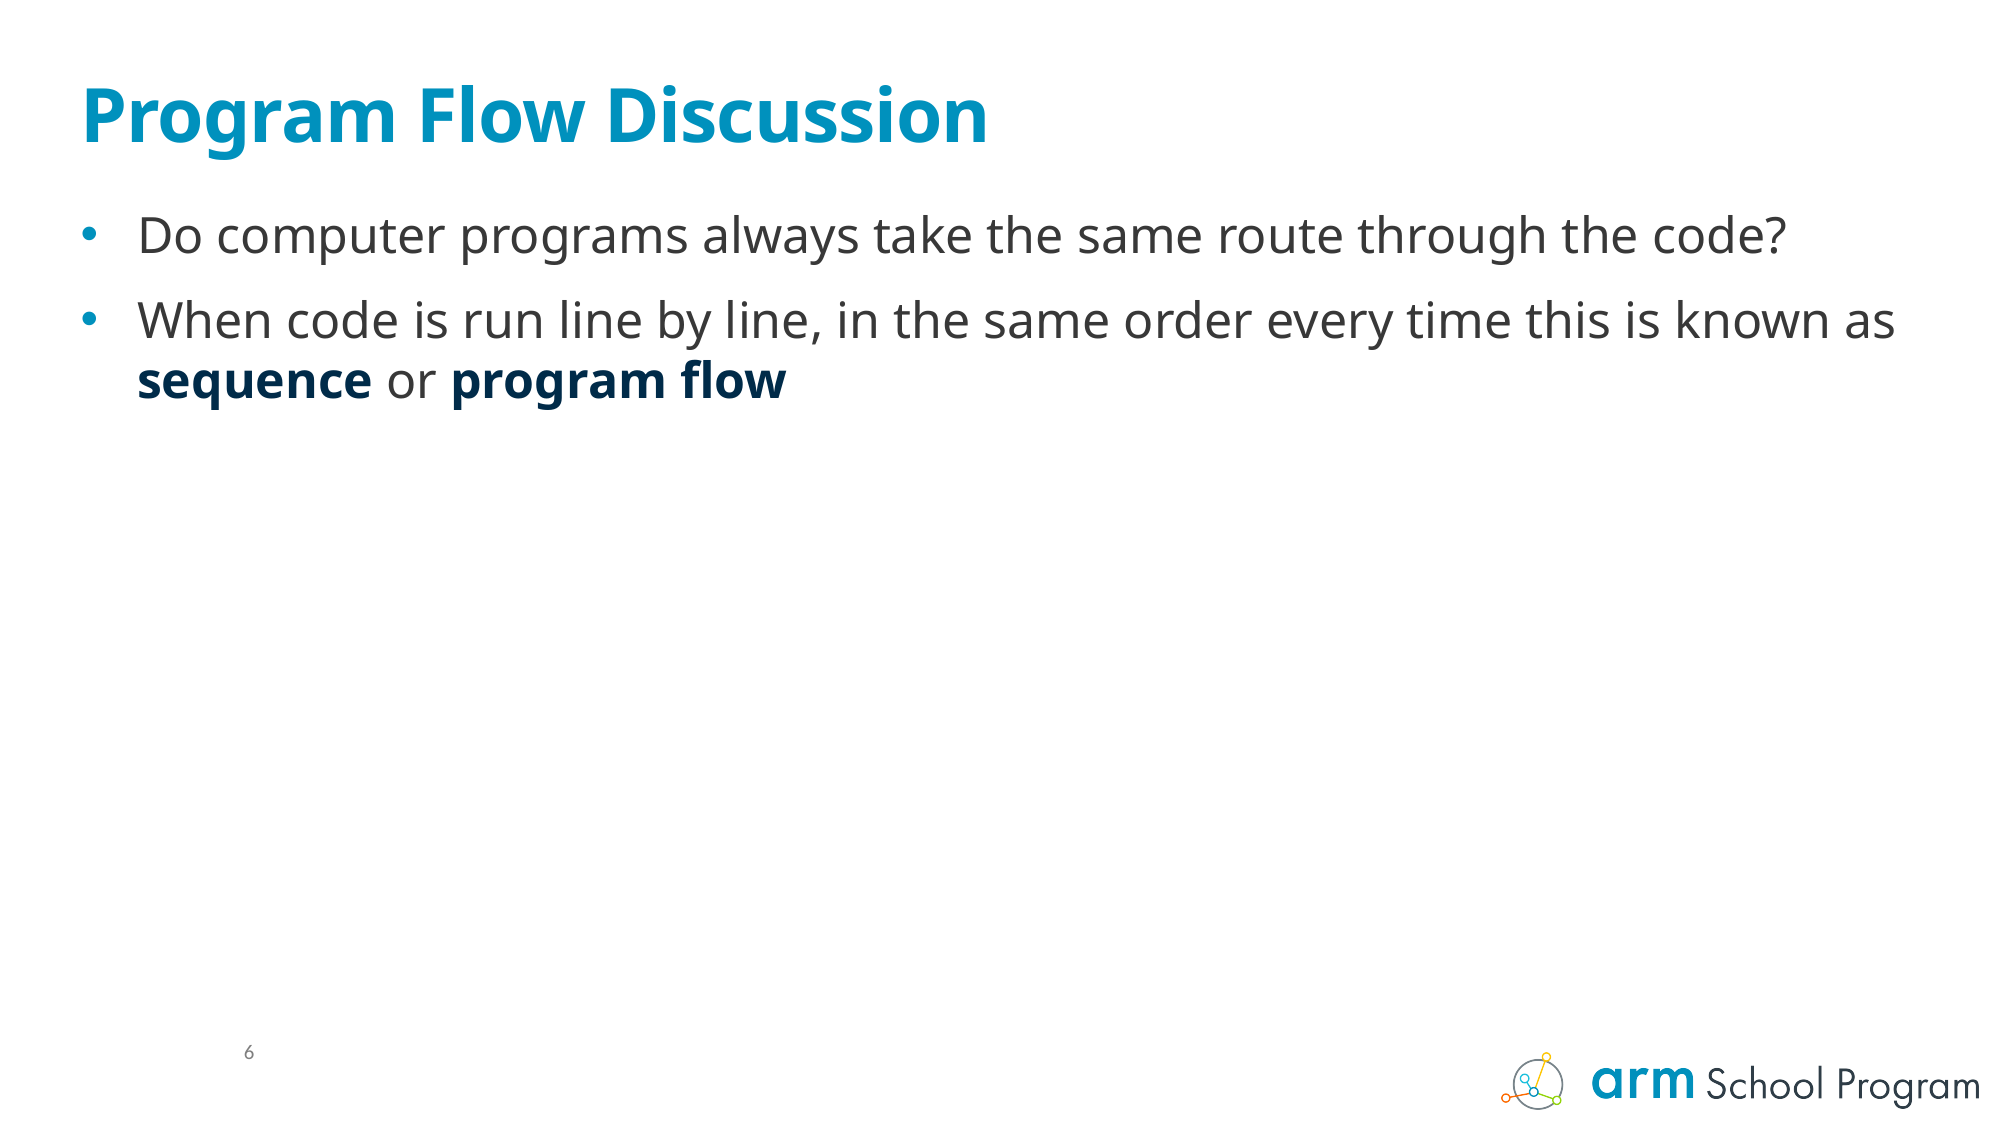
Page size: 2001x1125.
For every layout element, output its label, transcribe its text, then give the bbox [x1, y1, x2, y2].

title Program Flow Discussion [80, 48, 1915, 158]
list Do computer programs always take the same route through the code? When code is run line by line, in the same order every time this is known as sequence or program flow [80, 203, 1915, 957]
picture [1501, 1052, 1979, 1110]
